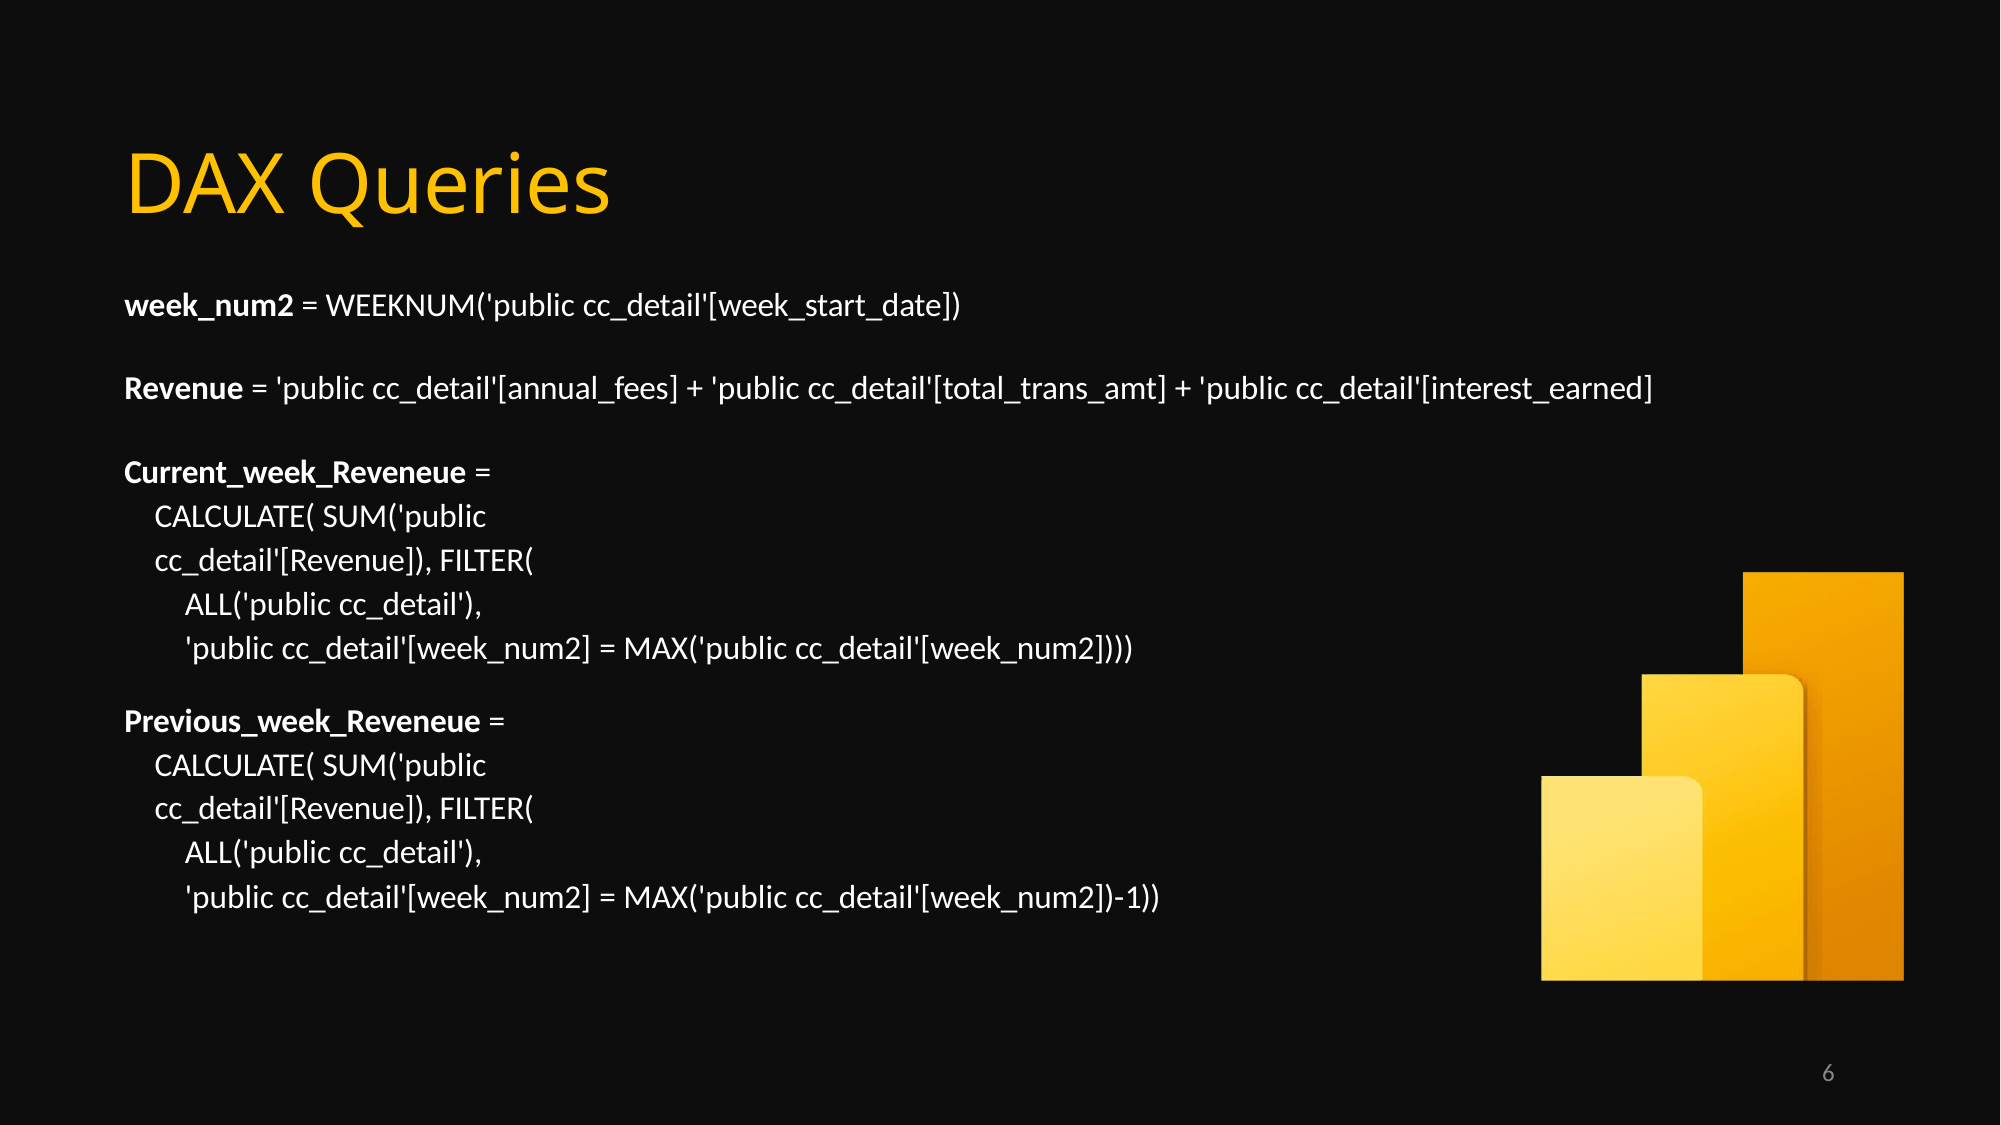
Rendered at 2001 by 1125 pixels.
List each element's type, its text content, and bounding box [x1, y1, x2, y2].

title DAX Queries [120, 128, 1760, 319]
text_box week_num2 = WEEKNUM('public cc_detail'[week_start_date]) Revenue = 'public cc_detail'[annual_fees] + 'public cc_detail'[total_trans_amt] + 'public cc_detail'[interest_earned] Current_week_Reveneue = CALCULATE( SUM('public cc_detail'[Revenue]), FILTER( ALL('public cc_detail'), 'public cc_detail'[week_num2] = MAX('public cc_detail'[week_num2]))) Previous_week_Reveneue = CALCULATE( SUM('public cc_detail'[Revenue]), FILTER( ALL('public cc_detail'), 'public cc_detail'[week_num2] = MAX('public cc_detail'[week_num2])-1)) [122, 281, 1674, 915]
picture [1286, 569, 2000, 983]
slide_number 6 [1815, 1060, 1856, 1125]
